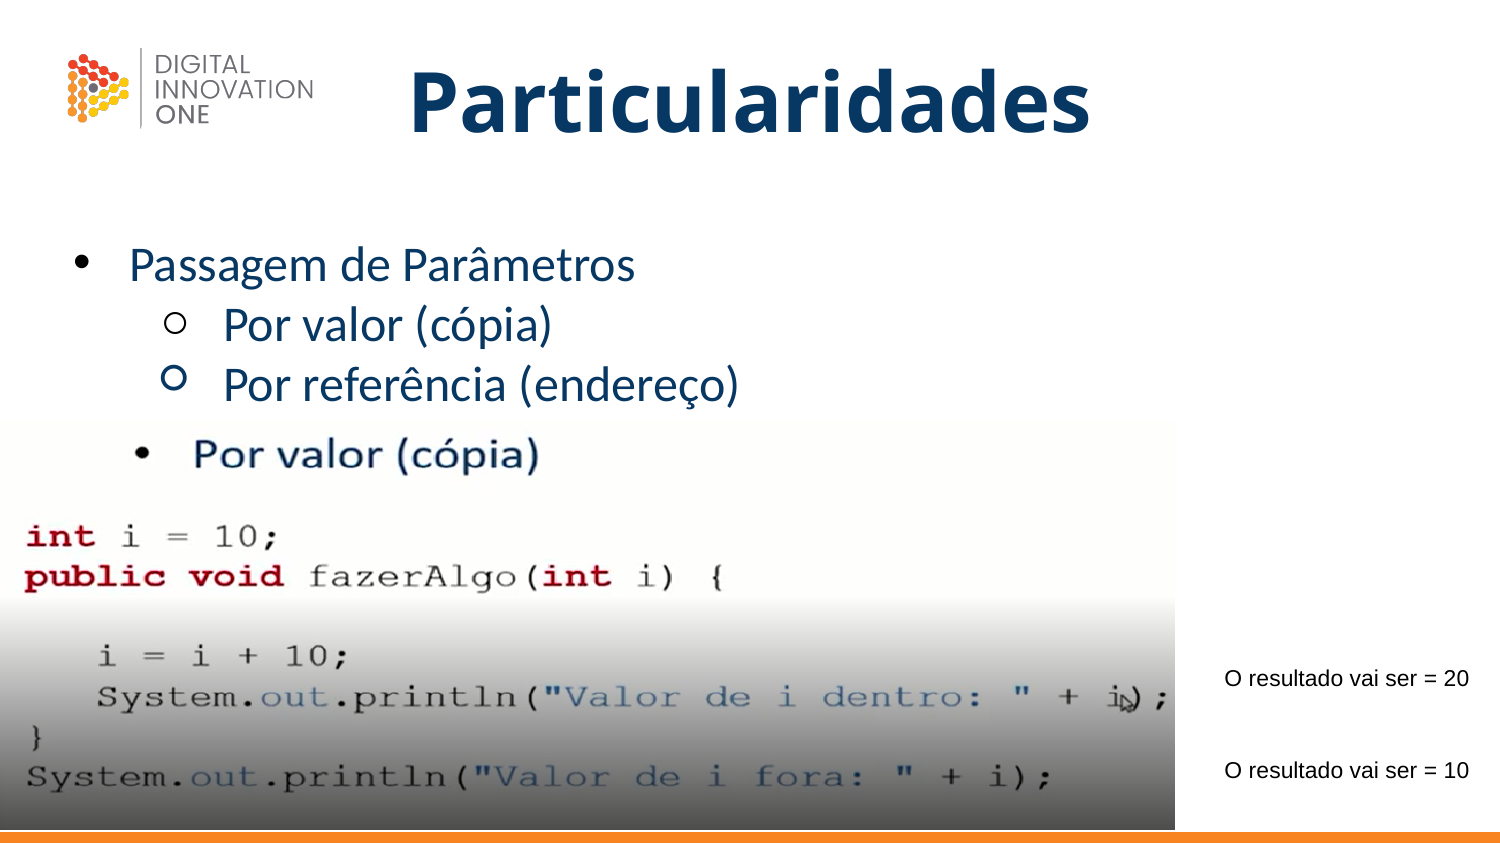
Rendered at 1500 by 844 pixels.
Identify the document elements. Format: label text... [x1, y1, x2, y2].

text_box O resultado vai ser = 10 [1209, 741, 1489, 797]
text_box O resultado vai ser = 20 [1209, 649, 1489, 705]
subtitle Particularidades [51, 50, 1449, 148]
text_box [0, 832, 1500, 843]
picture [0, 421, 1175, 830]
text_box Passagem de Parâmetros Por valor (cópia) Por referência (endereço) [58, 216, 1449, 787]
picture [50, 39, 331, 138]
